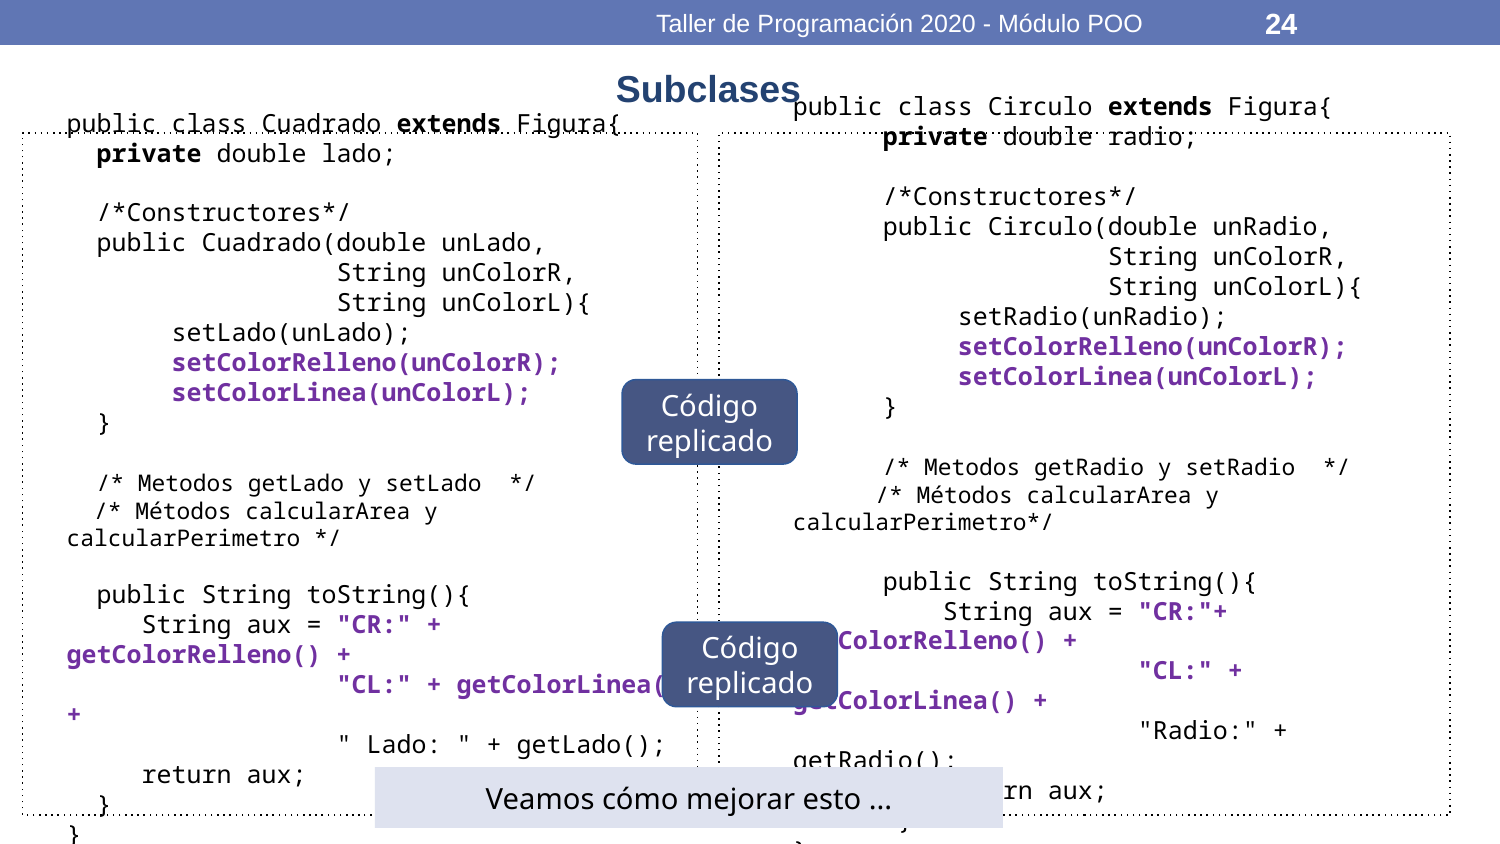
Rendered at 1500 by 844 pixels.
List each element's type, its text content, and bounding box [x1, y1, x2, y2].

footer Taller de Programación 2020 - Módulo POO [562, 2, 1238, 43]
text_box Subclases [600, 57, 819, 118]
slide_number 24 [1250, 2, 1425, 43]
text_box public class Cuadrado extends Figura{ private double lado; /*Constructores*/ public Cuadrado(double unLado, String unColorR, String unColorL){ setLado(unLado); setColorRelleno(unColorR); setColorLinea(unColorL); } /* Metodos getLado y setLado */ /* Métodos calcularArea y calcularPerimetro */ public String toString(){ String aux = "CR:" + getColorRelleno() + "CL:" + getColorLinea() + " Lado: " + getLado(); return aux; } } [22, 132, 698, 815]
text_box Veamos cómo mejorar esto ... [374, 767, 1003, 828]
text_box public class Circulo extends Figura{ private double radio; /*Constructores*/ public Circulo(double unRadio, String unColorR, String unColorL){ setRadio(unRadio); setColorRelleno(unColorR); setColorLinea(unColorL); } /* Metodos getRadio y setRadio */ /* Métodos calcularArea y calcularPerimetro*/ public String toString(){ String aux = "CR:"+ getColorRelleno() + "CL:" + getColorLinea() + "Radio:" + getRadio(); return aux; } } [719, 132, 1450, 815]
text_box Código replicado [622, 379, 798, 465]
text_box Código replicado [662, 622, 838, 707]
